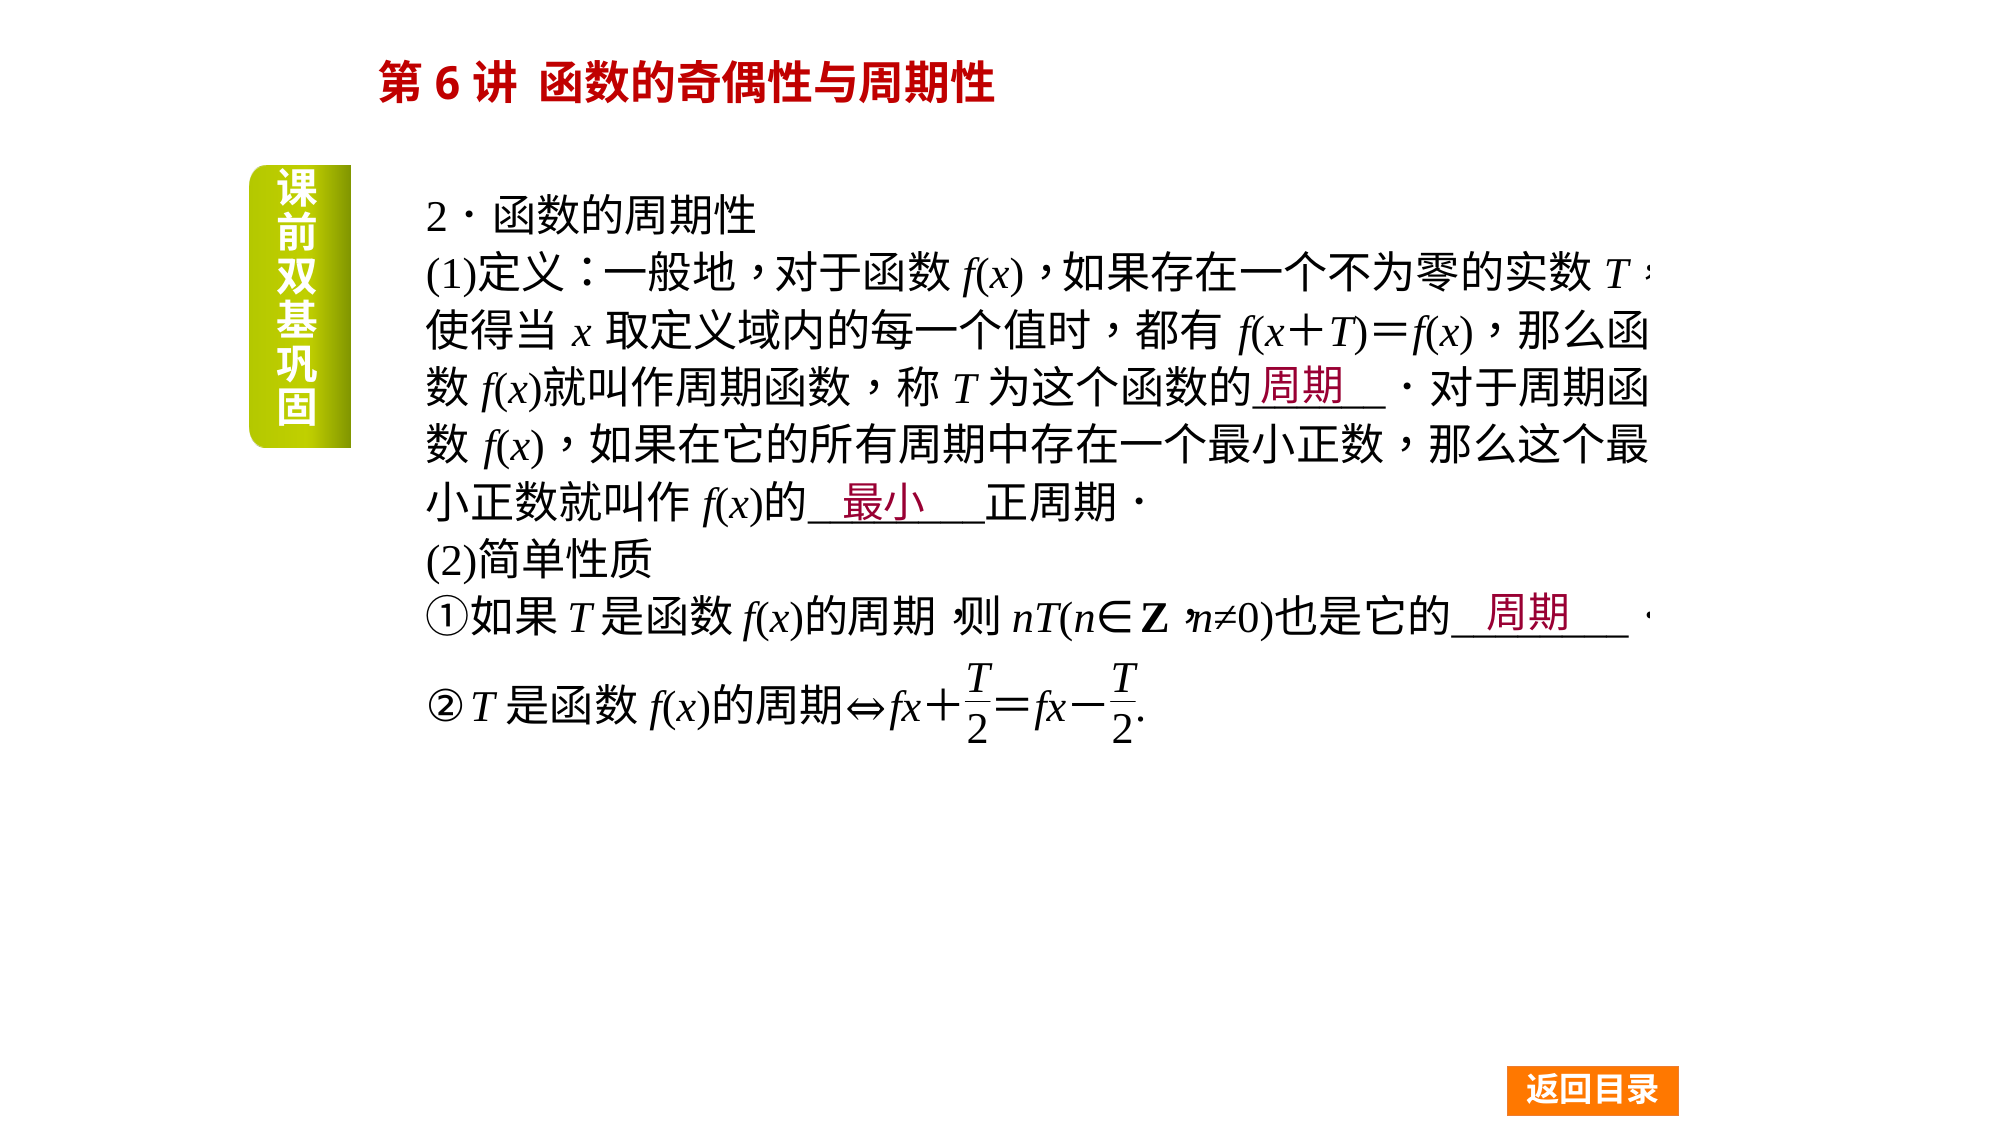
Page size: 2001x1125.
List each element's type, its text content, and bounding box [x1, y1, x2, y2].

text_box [425, 187, 1650, 966]
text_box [249, 161, 351, 450]
text_box 第6讲 函数的奇偶性与周期性 [362, 42, 1461, 121]
text_box 返回目录 [1507, 1066, 1679, 1116]
